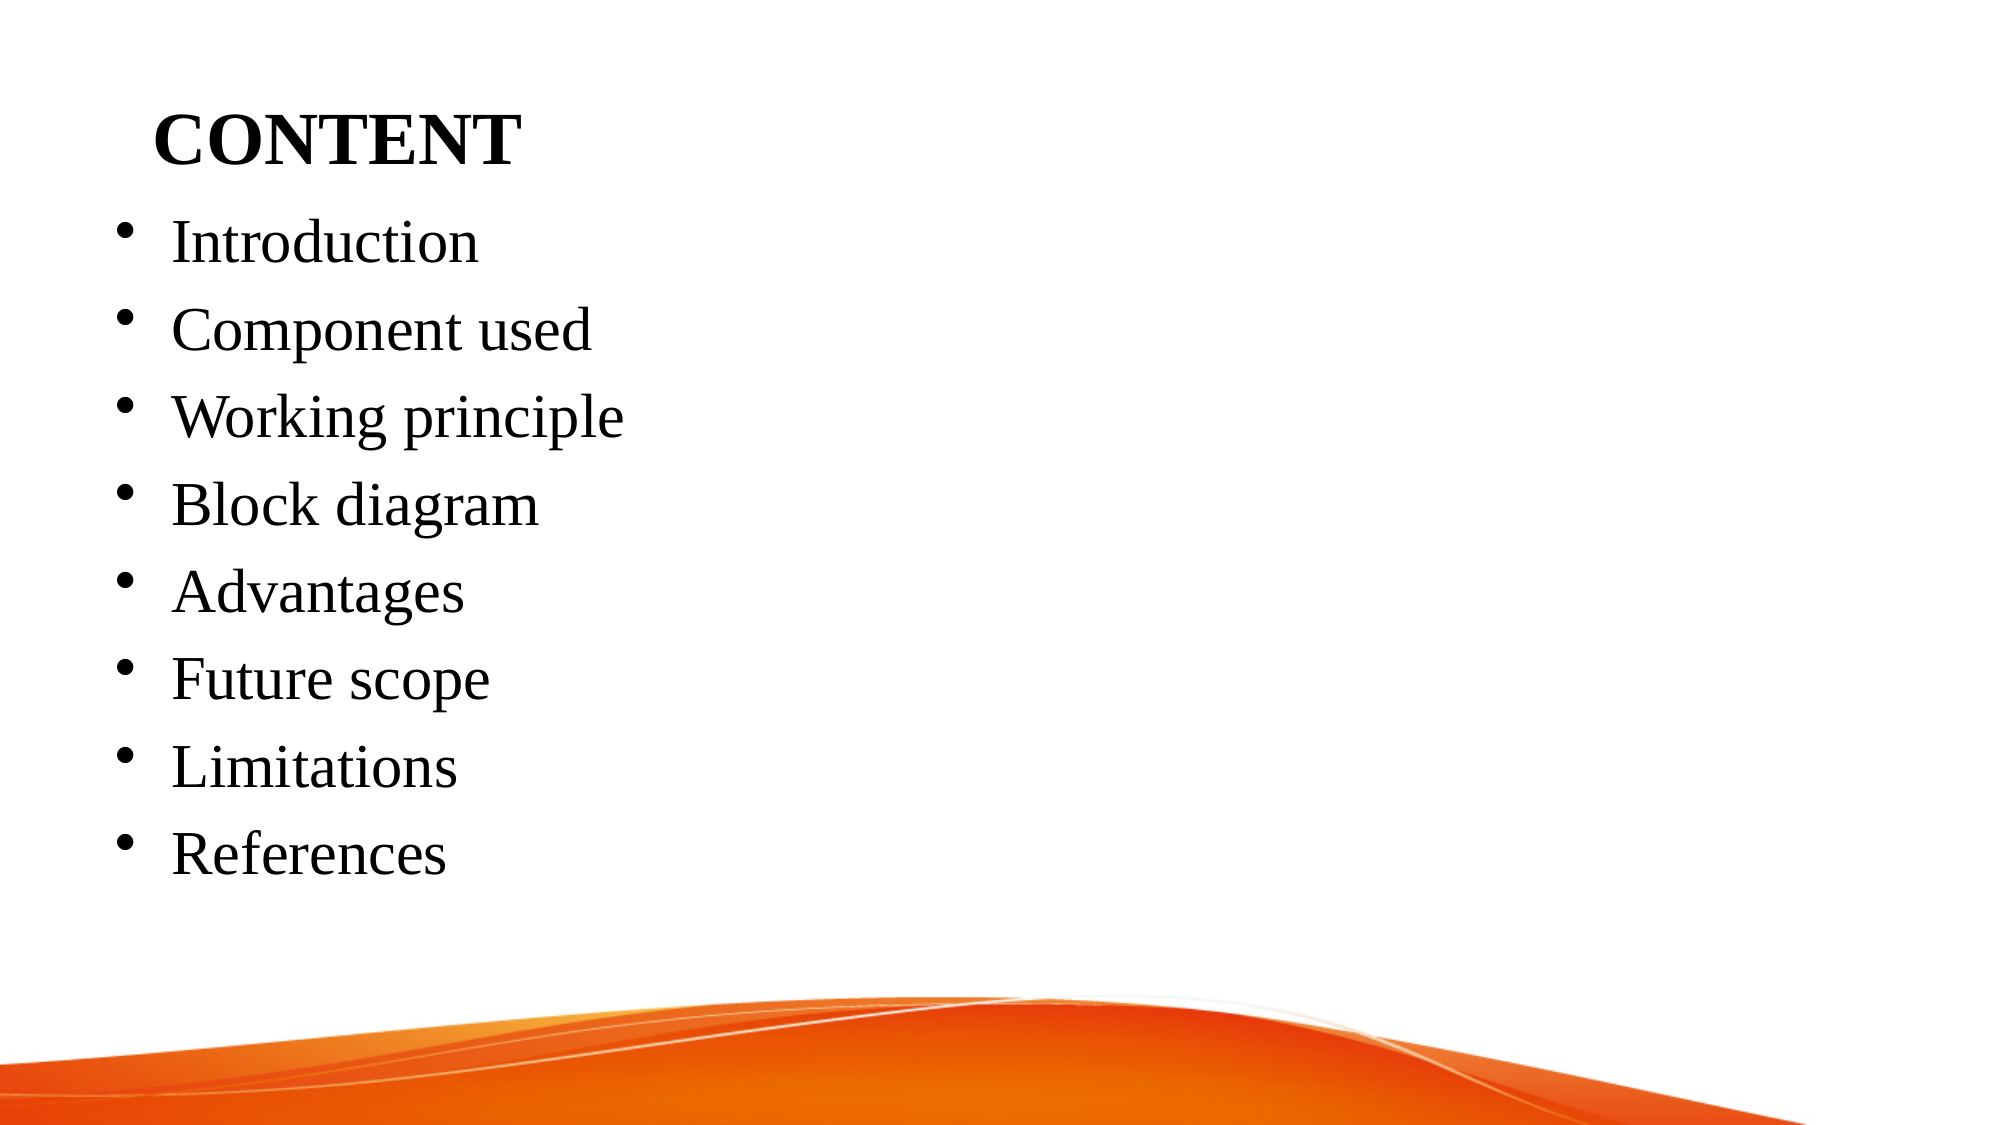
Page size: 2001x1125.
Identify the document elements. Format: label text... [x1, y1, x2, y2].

picture [0, 0, 2000, 1125]
title CONTENT [137, 59, 1863, 192]
list Introduction Component used Working principle Block diagram Advantages Future scope Limitations References [99, 192, 1901, 1006]
